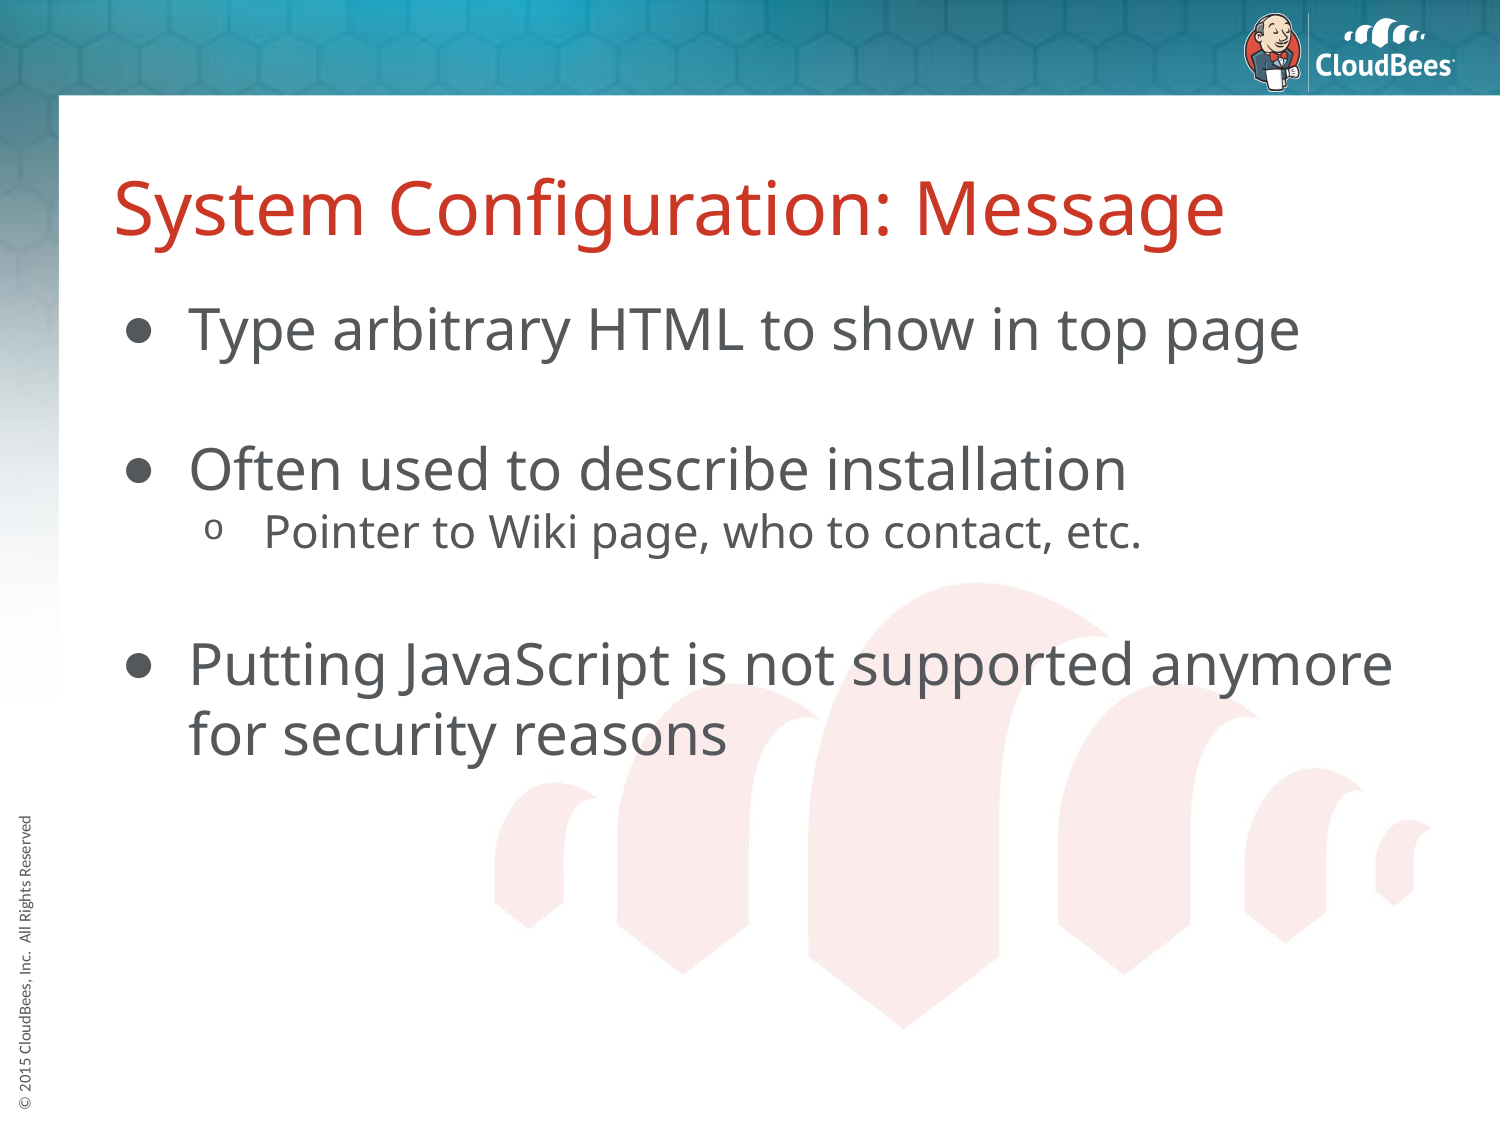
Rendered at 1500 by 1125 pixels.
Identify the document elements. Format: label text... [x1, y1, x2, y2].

picture [468, 559, 1455, 1052]
picture [0, 0, 1500, 1125]
title System Configuration: Message [98, 136, 1448, 274]
list Type arbitrary HTML to show in top page Often used to describe installation Pointer to Wiki page, who to contact, etc. Putting JavaScript is not supported anymore for security reasons [98, 277, 1448, 1021]
